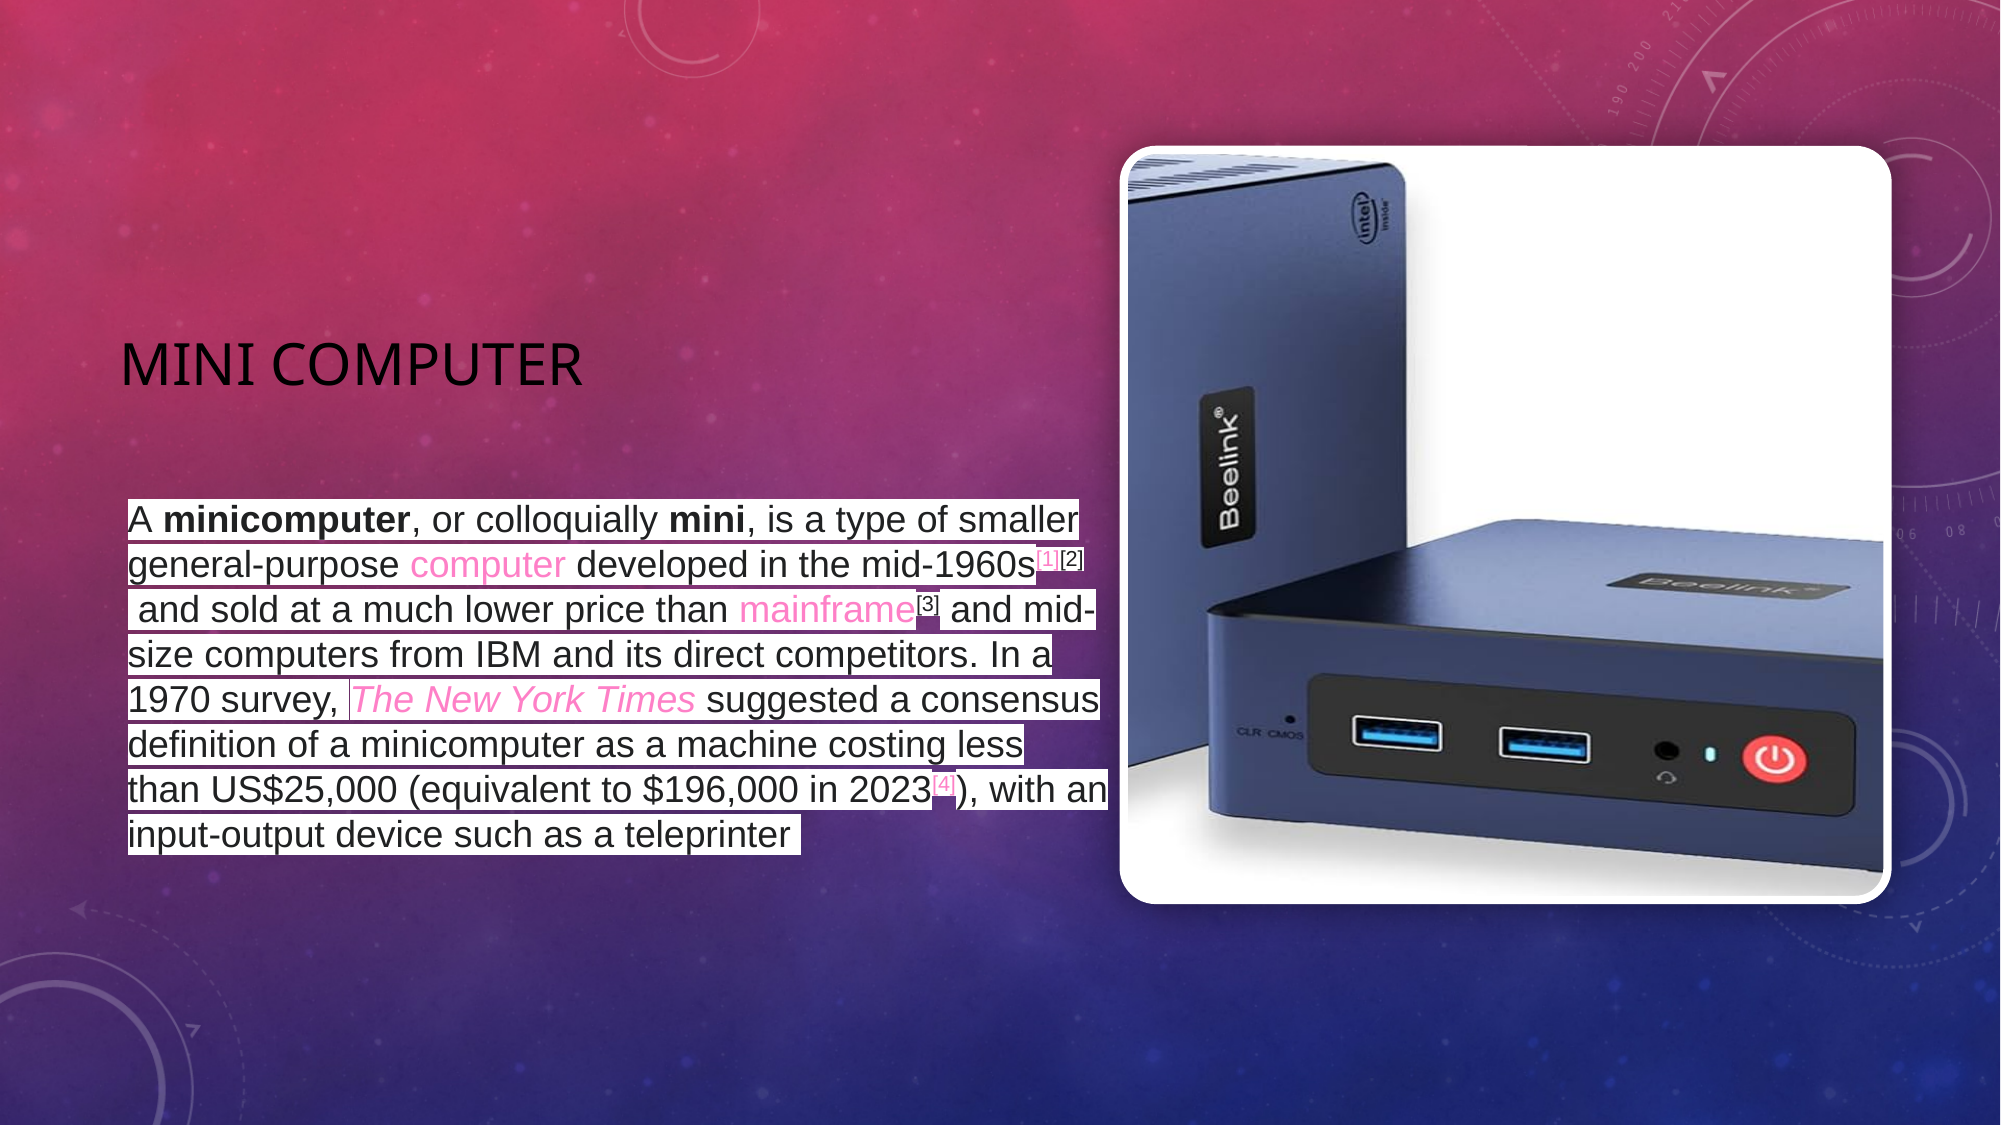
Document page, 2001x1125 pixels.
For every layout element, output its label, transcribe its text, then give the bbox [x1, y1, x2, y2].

title MINI COMPUTER [104, 88, 1116, 405]
picture [0, 0, 2001, 1125]
list A minicomputer, or colloquially mini, is a type of smaller general-purpose computer developed in the mid-1960s[1][2] and sold at a much lower price than mainframe[3] and mid-size computers from IBM and its direct competitors. In a 1970 survey, The New York Times suggested a consensus definition of a minicomputer as a machine costing less than US$25,000 (equivalent to $196,000 in 2023[4]), with an input-output device such as a teleprinter [112, 487, 1124, 1005]
